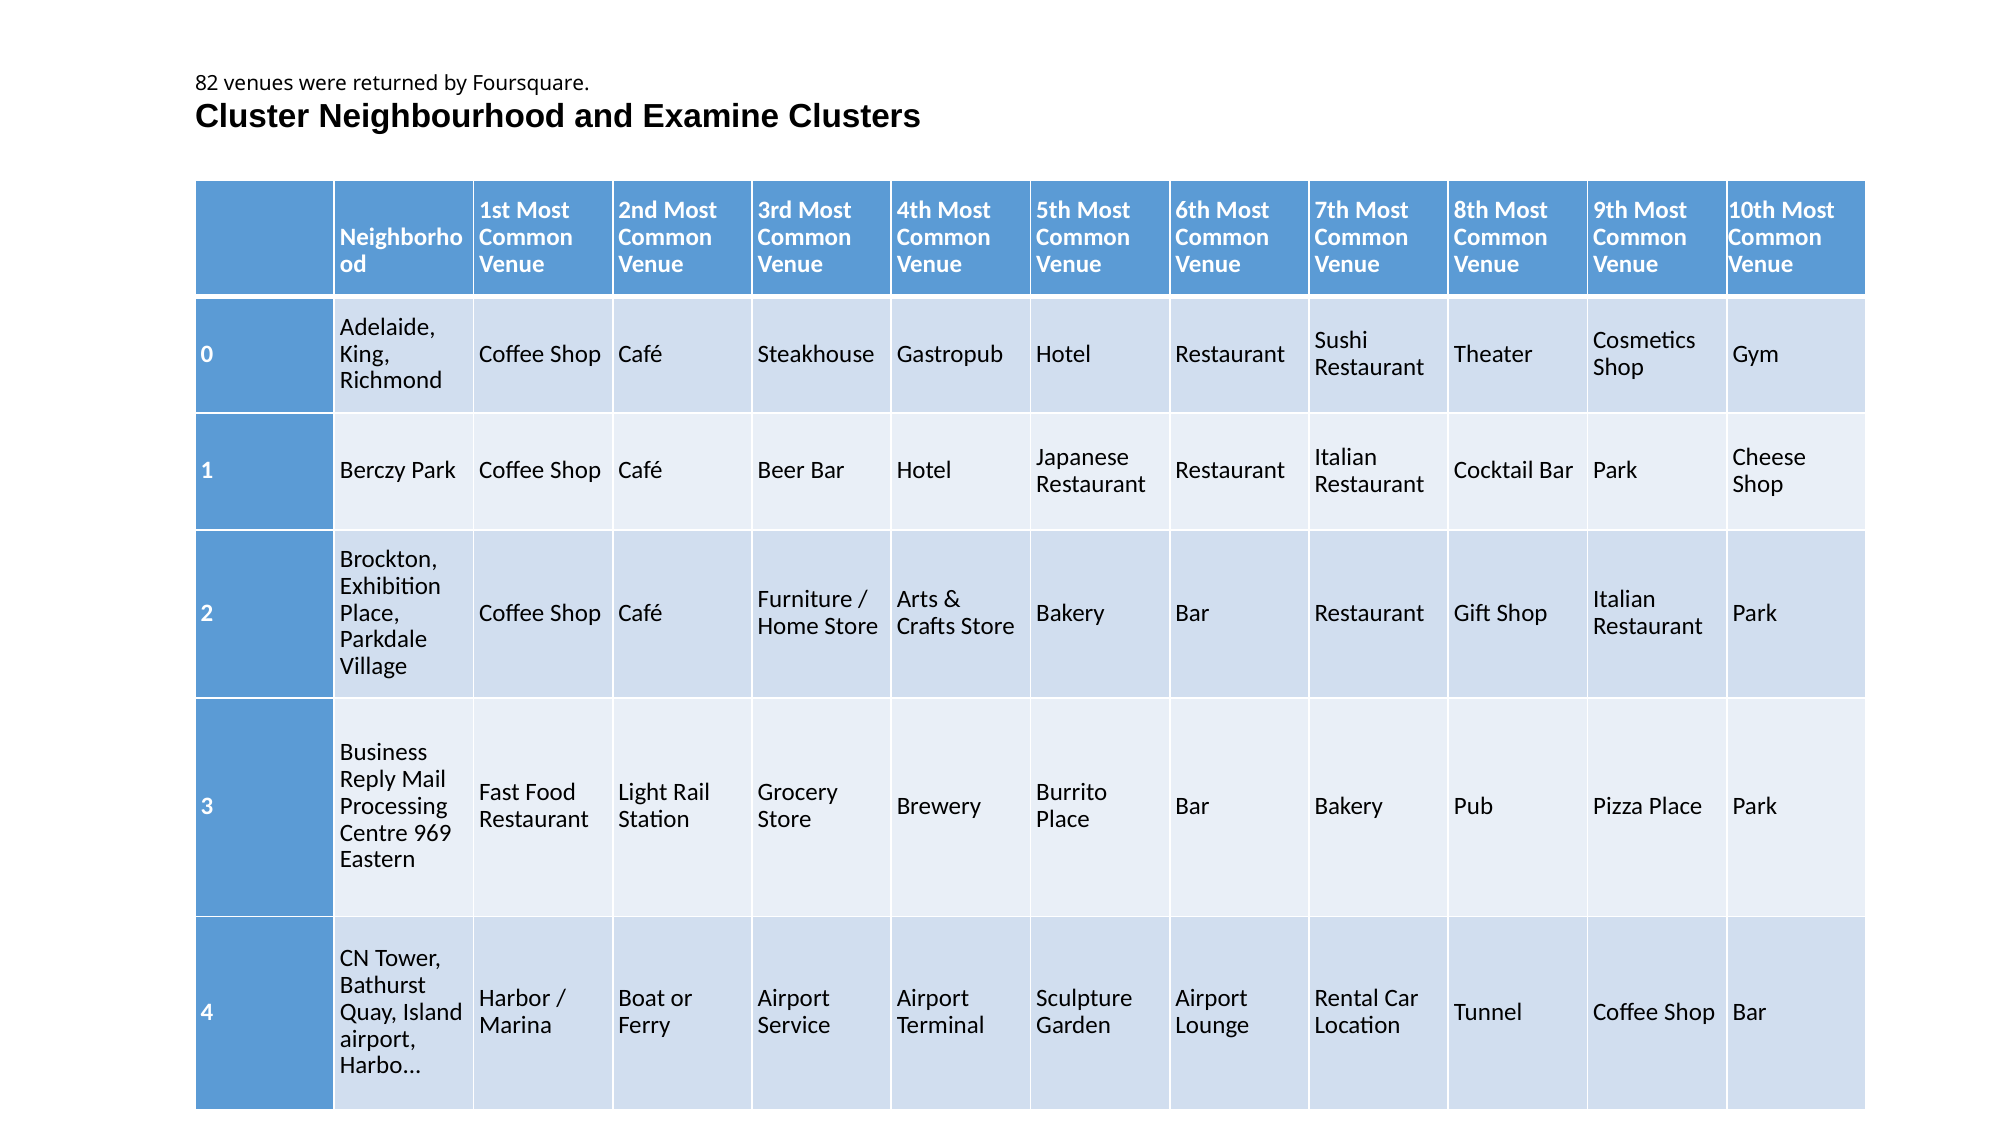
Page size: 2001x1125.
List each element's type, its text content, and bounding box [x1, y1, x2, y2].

table_cell Hotel [1031, 299, 1169, 412]
table_cell Fast Food Restaurant [474, 699, 612, 916]
table_cell Coffee Shop [474, 299, 612, 412]
table_cell Park [1728, 531, 1865, 697]
table_cell Restaurant [1171, 299, 1308, 412]
table_cell Park [1728, 699, 1865, 916]
table_cell 3 [196, 699, 333, 916]
table_cell Bar [1728, 917, 1865, 1109]
table_cell Boat or Ferry [614, 917, 751, 1109]
table_header 4th Most Common Venue [892, 181, 1030, 294]
table_cell Cheese Shop [1728, 414, 1865, 529]
table_cell 1 [196, 414, 333, 529]
table_cell Light Rail Station [614, 699, 751, 916]
table_cell Rental Car Location [1310, 917, 1447, 1109]
table_cell Beer Bar [753, 414, 890, 529]
table_cell Cocktail Bar [1449, 414, 1587, 529]
table_header Neighborhood [335, 181, 473, 294]
table_cell Steakhouse [753, 299, 890, 412]
table_cell Airport Service [753, 917, 890, 1109]
table_cell Sushi Restaurant [1310, 299, 1447, 412]
table_cell Tunnel [1449, 917, 1587, 1109]
table_cell Airport Terminal [892, 917, 1030, 1109]
table_header 6th Most Common Venue [1171, 181, 1308, 294]
table_cell 2 [196, 531, 333, 697]
table_cell Café [614, 531, 751, 697]
table_cell Airport Lounge [1171, 917, 1308, 1109]
table_cell Brockton, Exhibition Place, Parkdale Village [335, 531, 473, 697]
table_header 5th Most Common Venue [1031, 181, 1169, 294]
table_cell Coffee Shop [474, 414, 612, 529]
table_cell Theater [1449, 299, 1587, 412]
table_cell Cosmetics Shop [1588, 299, 1726, 412]
table_cell Café [614, 299, 751, 412]
table_cell Hotel [892, 414, 1030, 529]
table_cell Burrito Place [1031, 699, 1169, 916]
table_cell Arts & Crafts Store [892, 531, 1030, 697]
text_box 82 venues were returned by Foursquare. Cluster Neighbourhood and Examine Clusters [195, 53, 1200, 180]
table_cell 4 [196, 917, 333, 1109]
table_cell Bakery [1310, 699, 1447, 916]
table_cell Sculpture Garden [1031, 917, 1169, 1109]
table_cell 0 [196, 299, 333, 412]
table_cell Berczy Park [335, 414, 473, 529]
table_cell Restaurant [1171, 414, 1308, 529]
table_header 1st Most Common Venue [474, 181, 612, 294]
table_header 8th Most Common Venue [1449, 181, 1587, 294]
table_cell CN Tower, Bathurst Quay, Island airport, Harbo... [335, 917, 473, 1109]
table_cell Business Reply Mail Processing Centre 969 Eastern [335, 699, 473, 916]
table_cell Gym [1728, 299, 1865, 412]
table_cell Harbor / Marina [474, 917, 612, 1109]
table_cell Japanese Restaurant [1031, 414, 1169, 529]
table_header 2nd Most Common Venue [614, 181, 751, 294]
table_cell Restaurant [1310, 531, 1447, 697]
table_cell Italian Restaurant [1310, 414, 1447, 529]
table_cell Adelaide, King, Richmond [335, 299, 473, 412]
table_header 10th Most Common Venue [1728, 181, 1865, 294]
table_cell Gastropub [892, 299, 1030, 412]
table_cell Italian Restaurant [1588, 531, 1726, 697]
table_cell Pizza Place [1588, 699, 1726, 916]
table_header [196, 181, 333, 294]
table_cell Pub [1449, 699, 1587, 916]
table_cell Coffee Shop [474, 531, 612, 697]
table_cell Brewery [892, 699, 1030, 916]
table_cell Café [614, 414, 751, 529]
table_cell Gift Shop [1449, 531, 1587, 697]
table_header 7th Most Common Venue [1310, 181, 1447, 294]
table_header 9th Most Common Venue [1588, 181, 1726, 294]
table_cell Bar [1171, 699, 1308, 916]
table_cell Grocery Store [753, 699, 890, 916]
table_cell Coffee Shop [1588, 917, 1726, 1109]
table_header 3rd Most Common Venue [753, 181, 890, 294]
table_cell Park [1588, 414, 1726, 529]
table_cell Bar [1171, 531, 1308, 697]
table_cell Bakery [1031, 531, 1169, 697]
table_cell Furniture / Home Store [753, 531, 890, 697]
